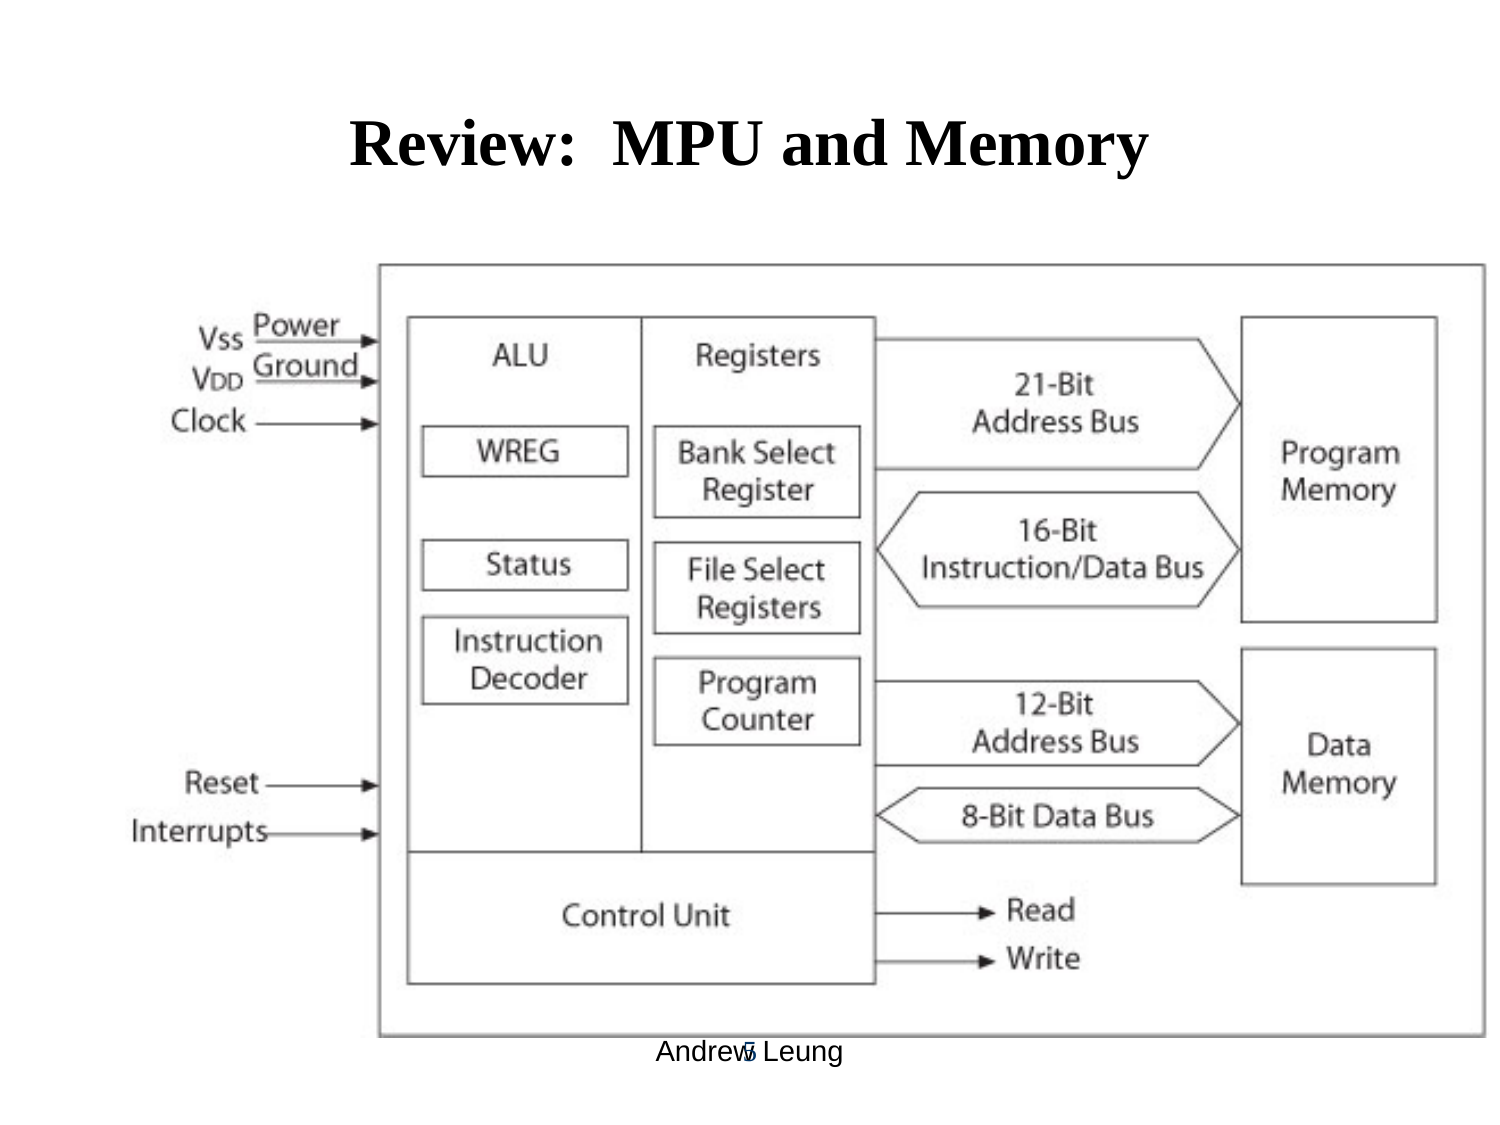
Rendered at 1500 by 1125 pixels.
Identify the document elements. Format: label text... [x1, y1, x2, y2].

footer Andrew Leung [512, 1046, 988, 1103]
title Review: MPU and Memory [75, 45, 1425, 233]
picture [124, 262, 1489, 1038]
